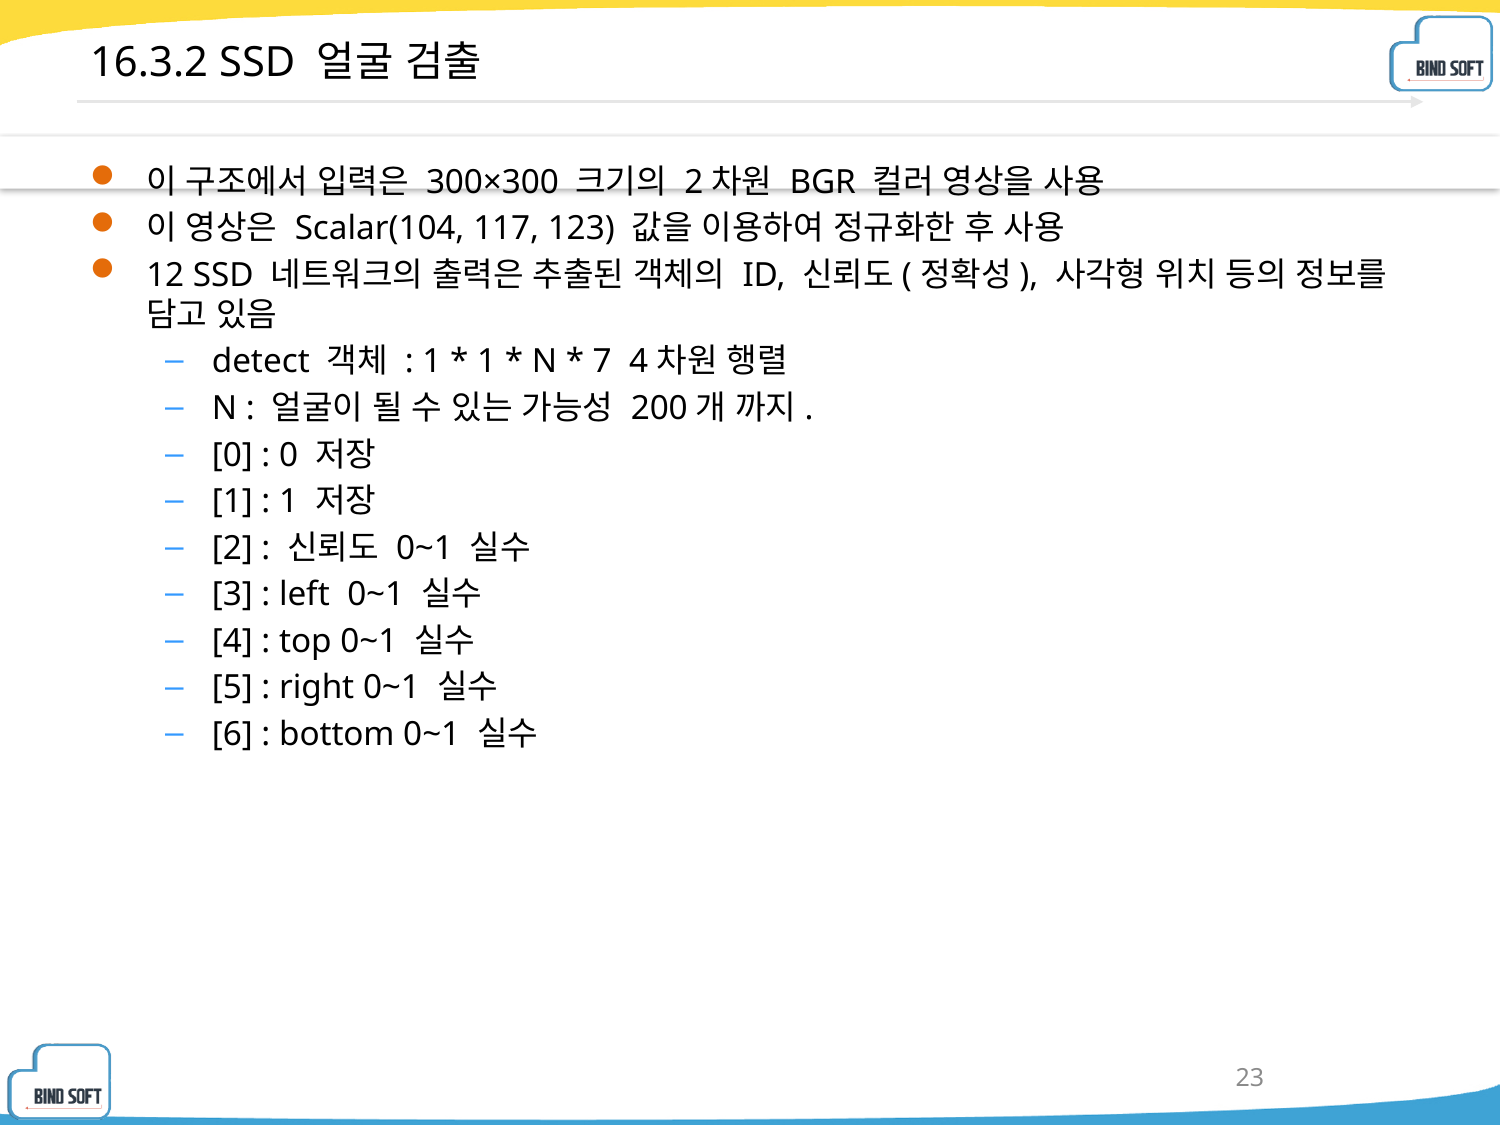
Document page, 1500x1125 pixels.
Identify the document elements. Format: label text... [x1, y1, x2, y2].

list 이 구조에서 입력은 300×300 크기의 2차원 BGR 컬러 영상을 사용 이 영상은 Scalar(104, 117, 123) 값을 이용하여 정규화한 후 사용 12 SSD 네트워크의 출력은 추출된 객체의 ID, 신뢰도(정확성), 사각형 위치 등의 정보를 담고 있음 detect 객체 : 1 * 1 * N * 7 4차원 행렬 N : 얼굴이 될 수 있는 가능성 200개 까지. [0] : 0 저장 [1] : 1 저장 [2] : 신뢰도 0~1 실수 [3] : left 0~1 실수 [4] : top 0~1 실수 [5] : right 0~1 실수 [6] : bottom 0~1 실수 [75, 152, 1425, 1055]
title 16.3.2 SSD 얼굴 검출 [75, 11, 1425, 108]
picture [0, 0, 1500, 96]
slide_number 23 [1074, 1055, 1425, 1103]
picture [0, 1003, 1500, 1125]
